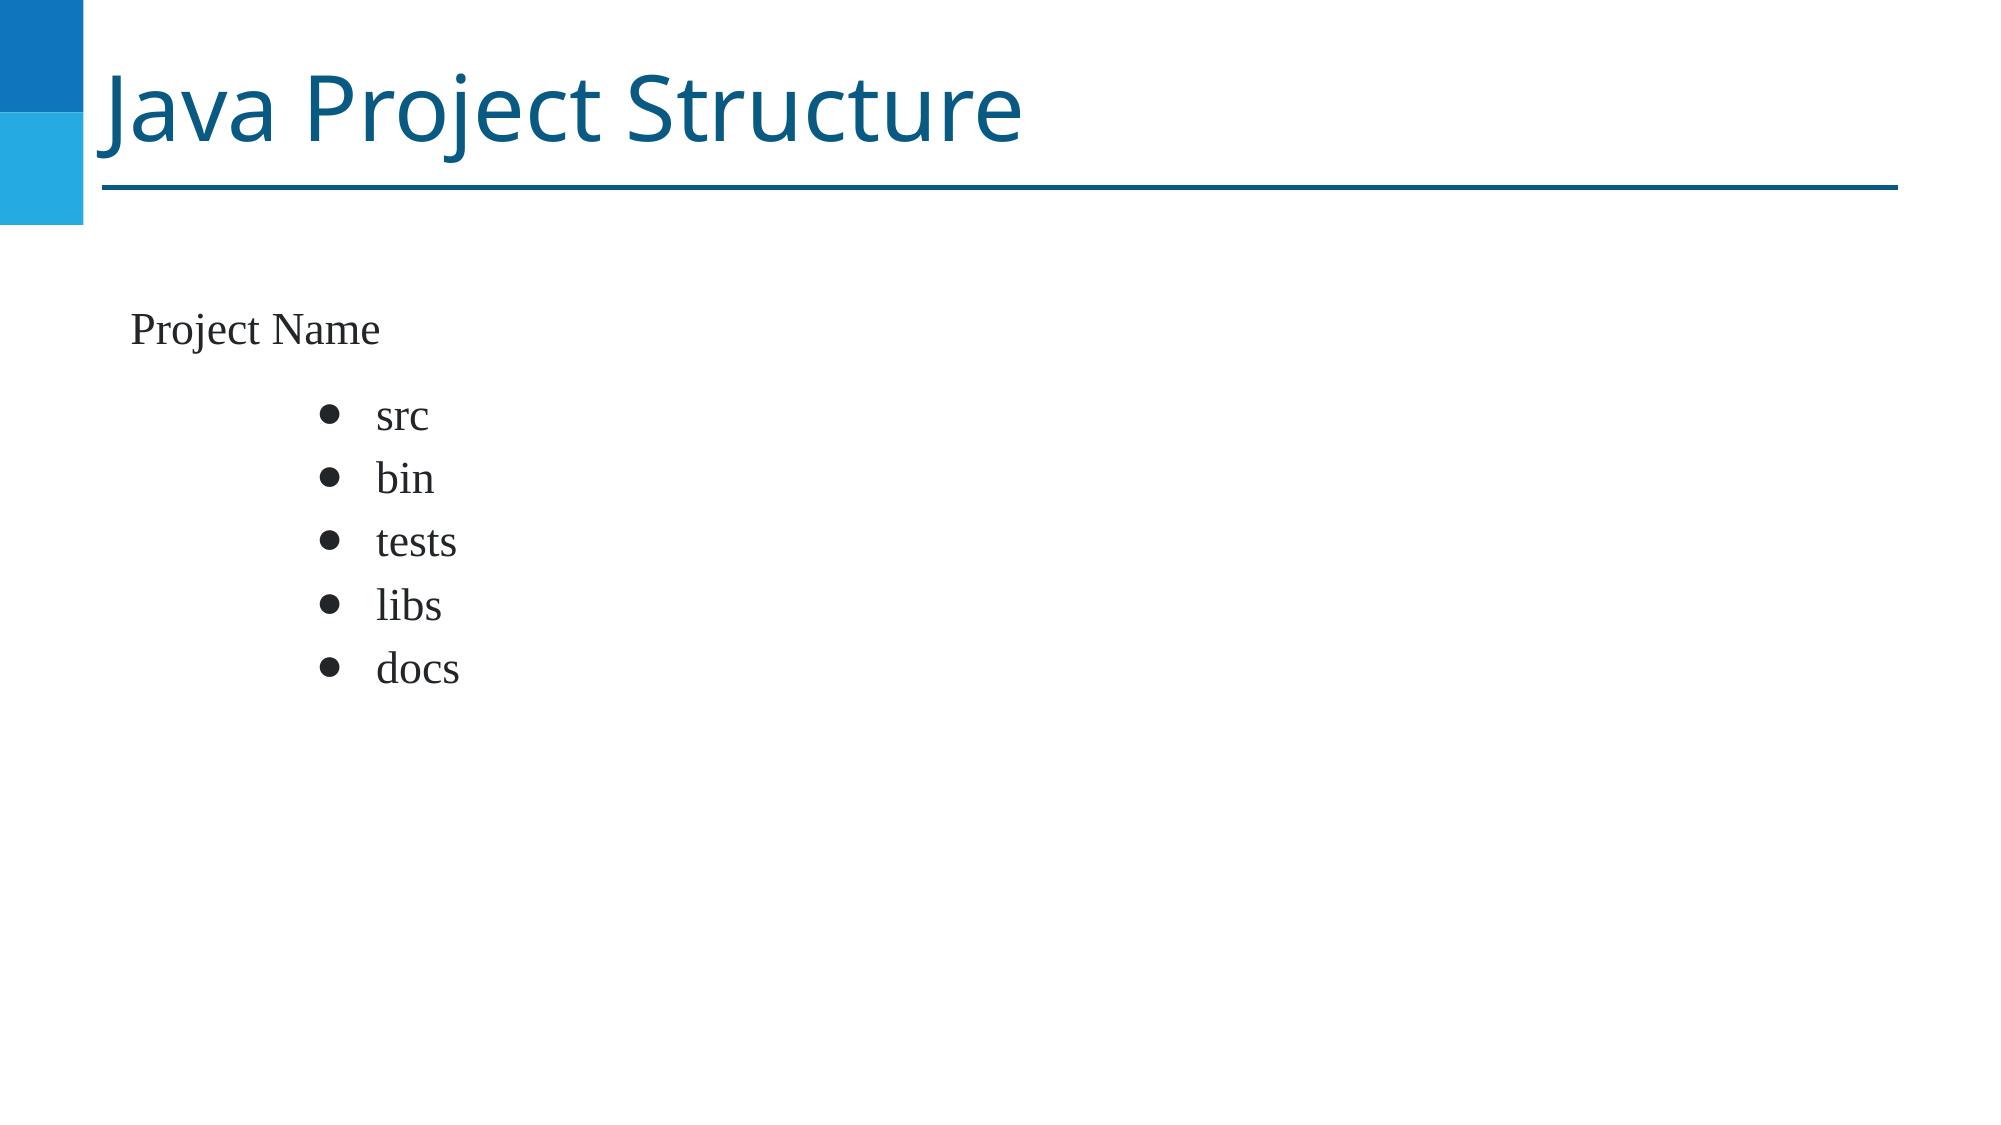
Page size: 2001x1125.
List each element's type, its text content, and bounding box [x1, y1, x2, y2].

title Java Project Structure [102, 47, 1898, 129]
list Project Name src bin tests libs docs [127, 287, 1924, 931]
